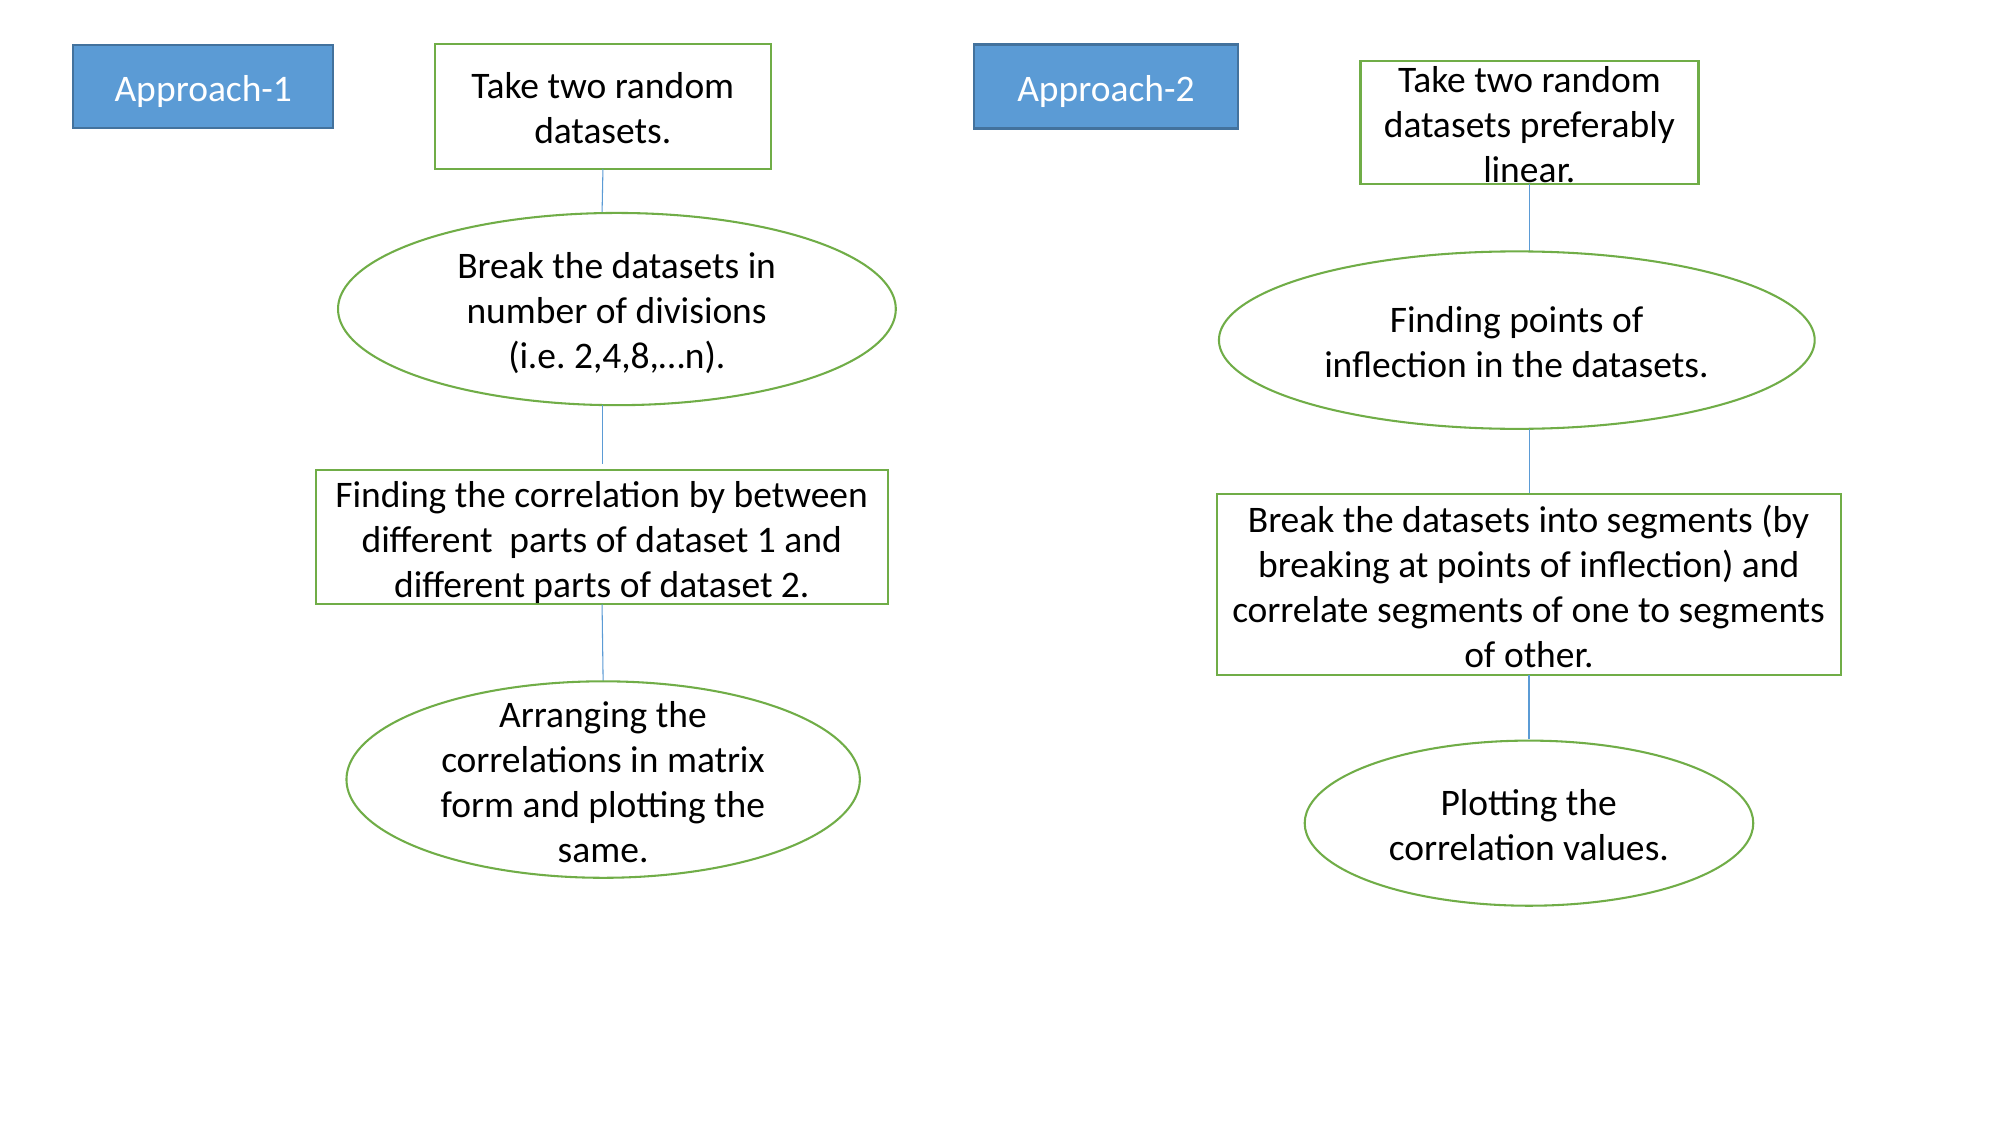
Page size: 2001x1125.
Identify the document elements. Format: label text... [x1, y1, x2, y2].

text_box Approach-1 [72, 44, 334, 129]
text_box Finding points of inflection in the datasets. [1217, 250, 1816, 430]
text_box Take two random datasets. [434, 43, 772, 170]
text_box Plotting the correlation values. [1303, 739, 1755, 907]
text_box Arranging the correlations in matrix form and plotting the same. [345, 680, 861, 879]
text_box Approach-2 [973, 43, 1239, 130]
text_box Finding the correlation by between different parts of dataset 1 and different parts of dataset 2. [315, 469, 889, 605]
text_box Take two random datasets preferably linear. [1359, 60, 1700, 185]
text_box Break the datasets into segments (by breaking at points of inflection) and correlate segments of one to segments of other. [1216, 493, 1842, 676]
text_box Break the datasets in number of divisions (i.e. 2,4,8,…n). [336, 211, 897, 407]
